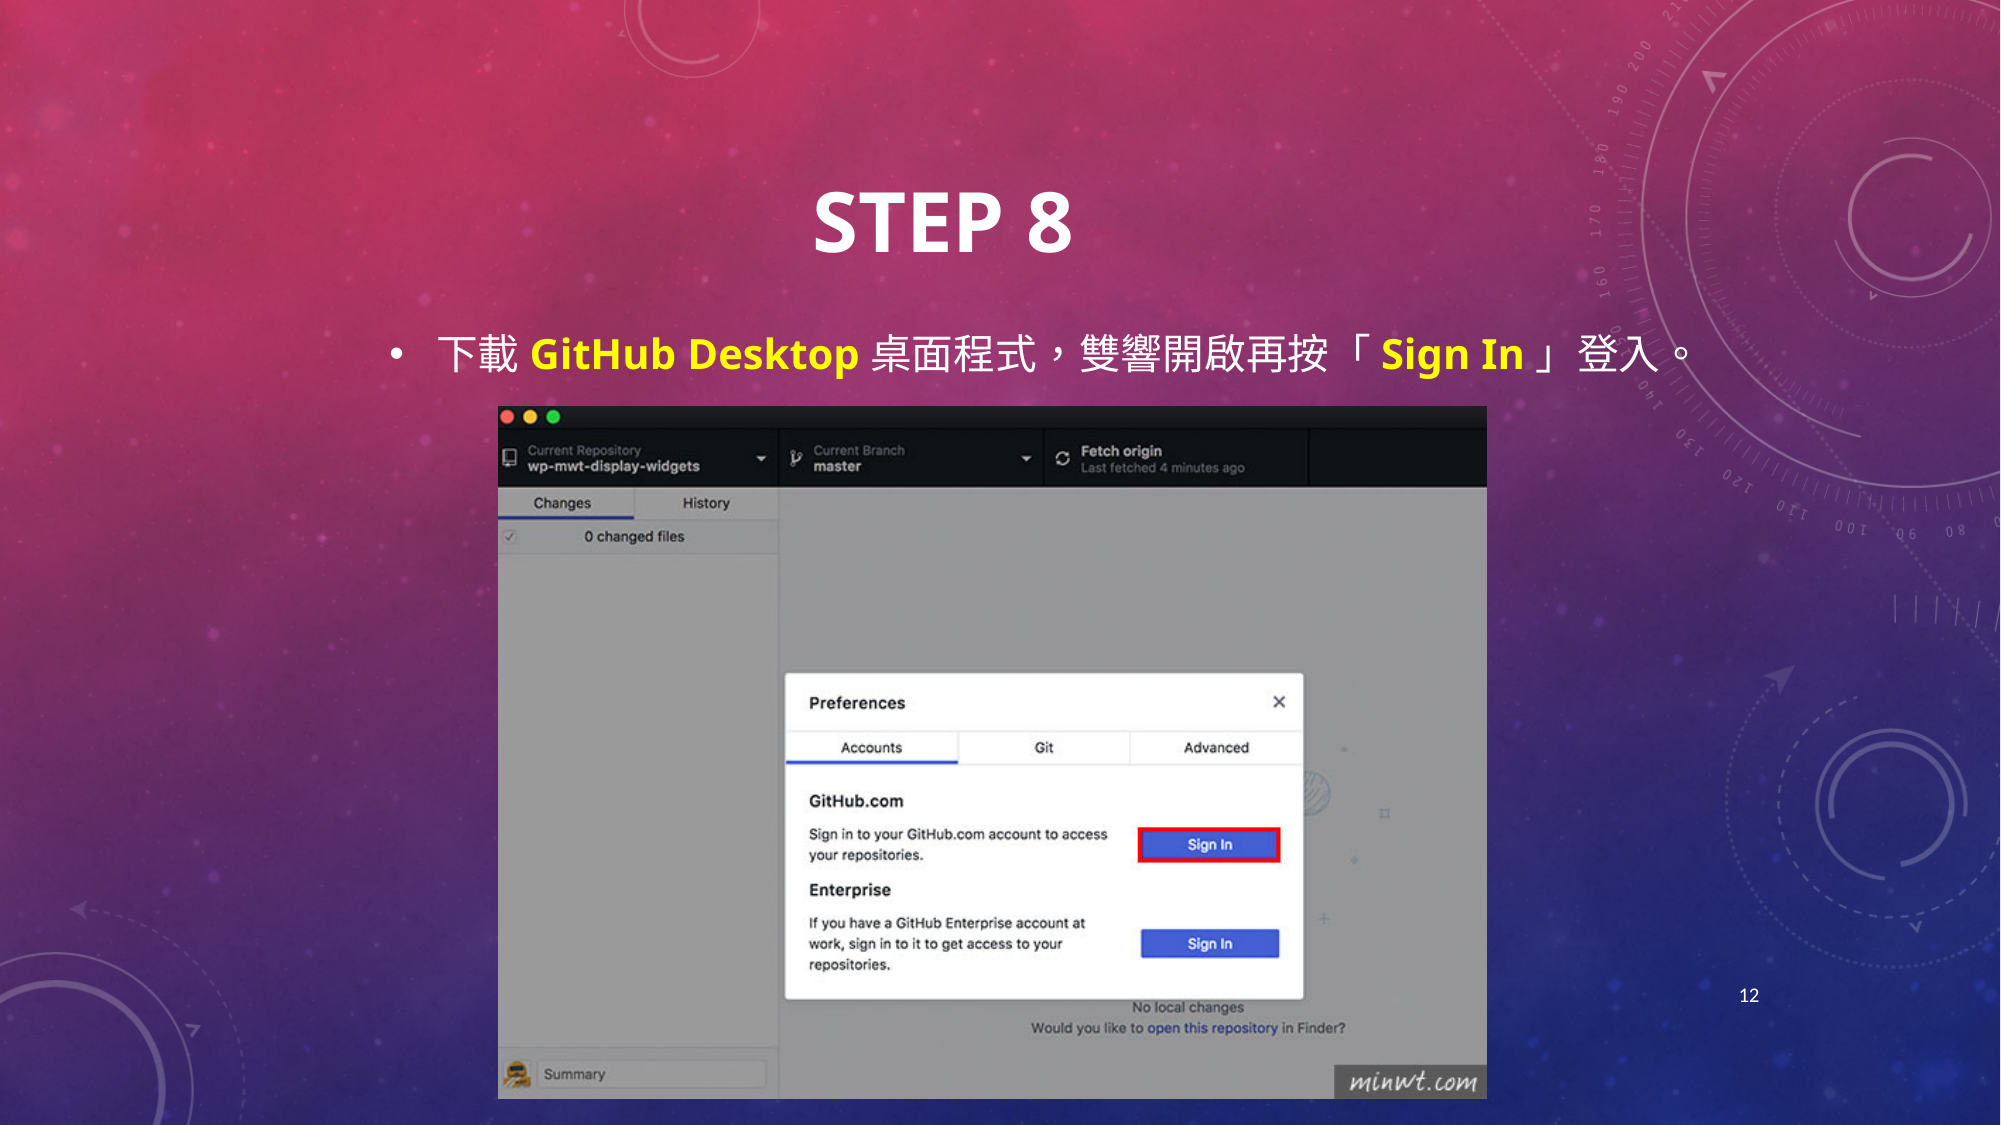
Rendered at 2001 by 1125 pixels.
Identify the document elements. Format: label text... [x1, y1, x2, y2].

picture [0, 0, 2001, 1125]
title STEP 8 [112, 99, 1775, 339]
slide_number 12 [1684, 963, 1775, 1025]
list 下載GitHub Desktop桌面程式，雙響開啟再按「Sign In」登入。 [374, 312, 1726, 393]
